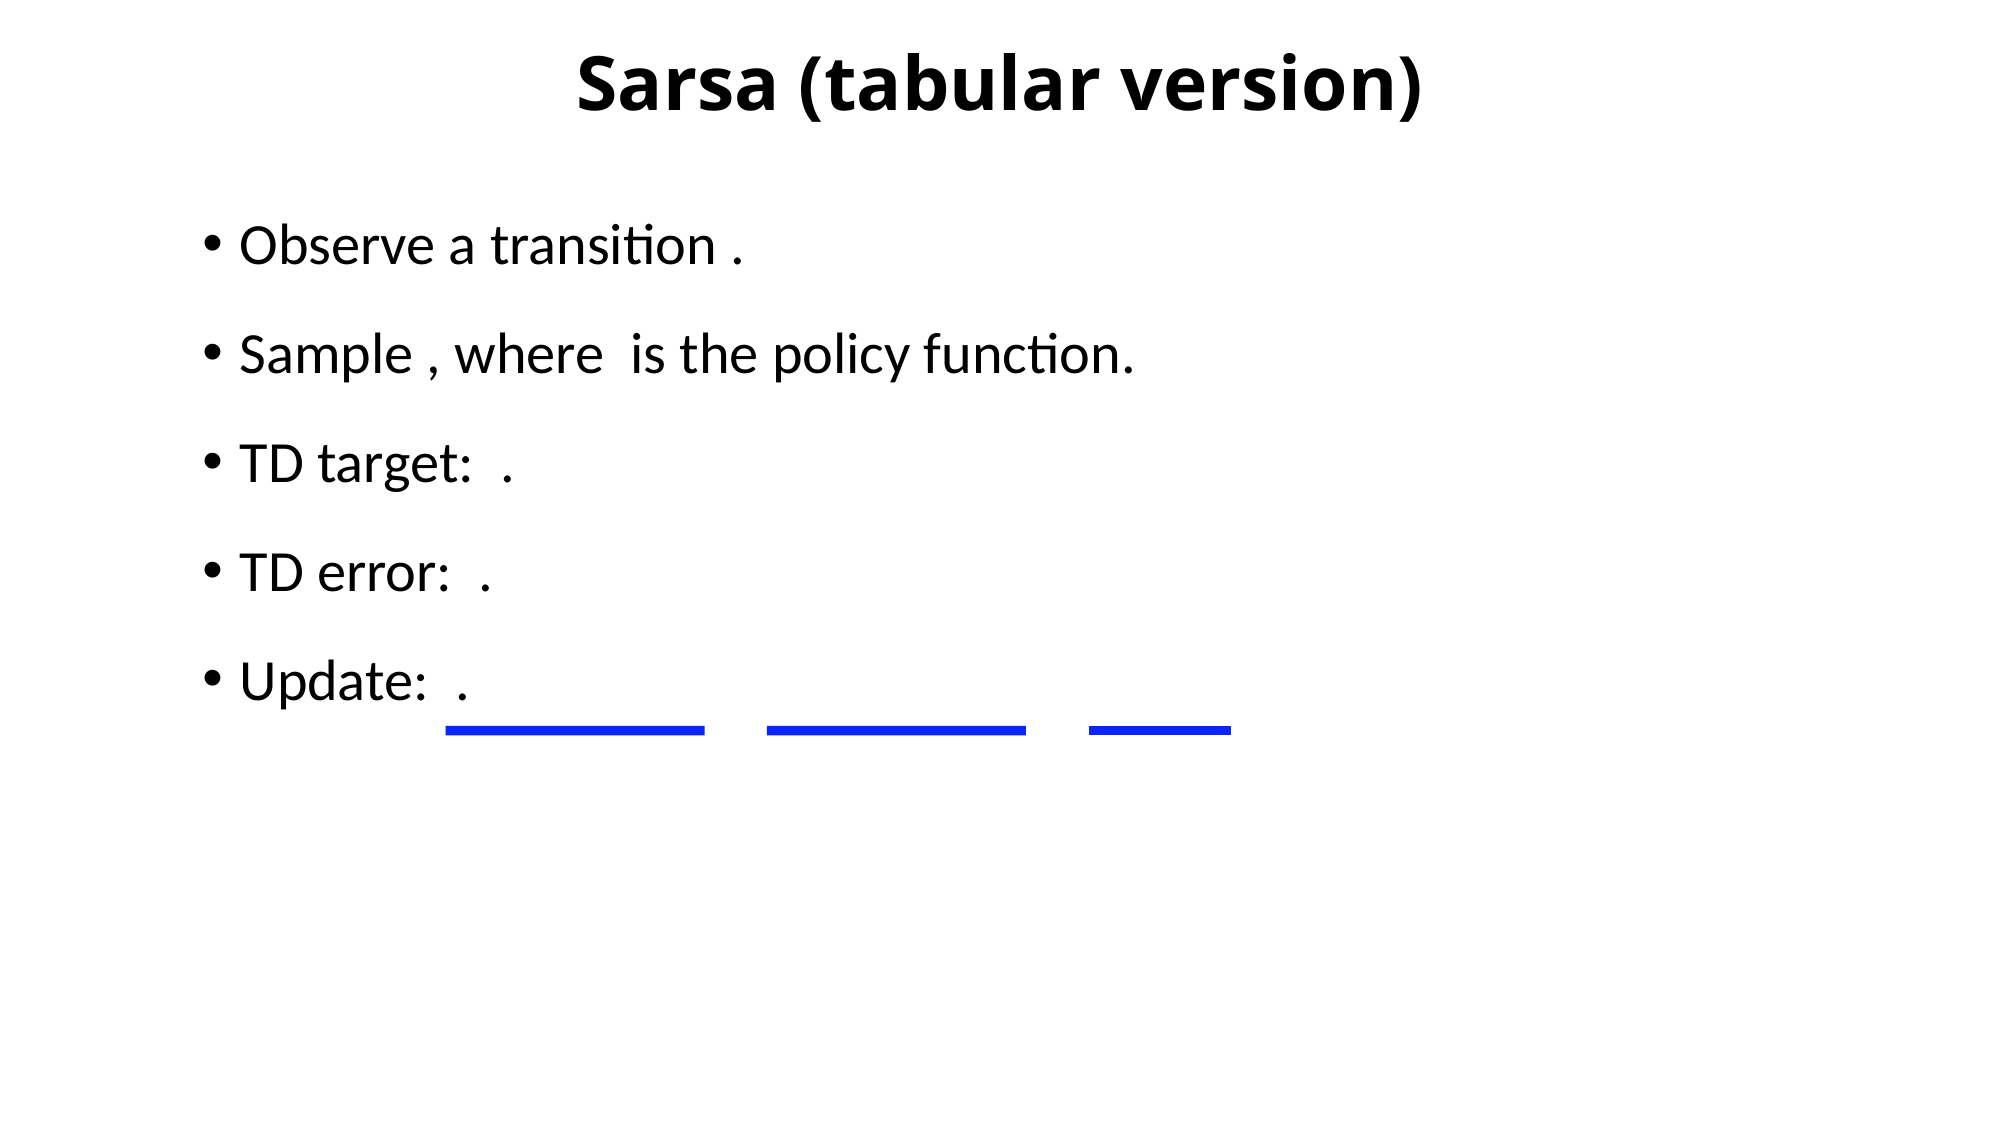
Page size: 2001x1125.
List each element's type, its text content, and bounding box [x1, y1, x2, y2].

title Sarsa (tabular version) [0, 1, 2000, 172]
